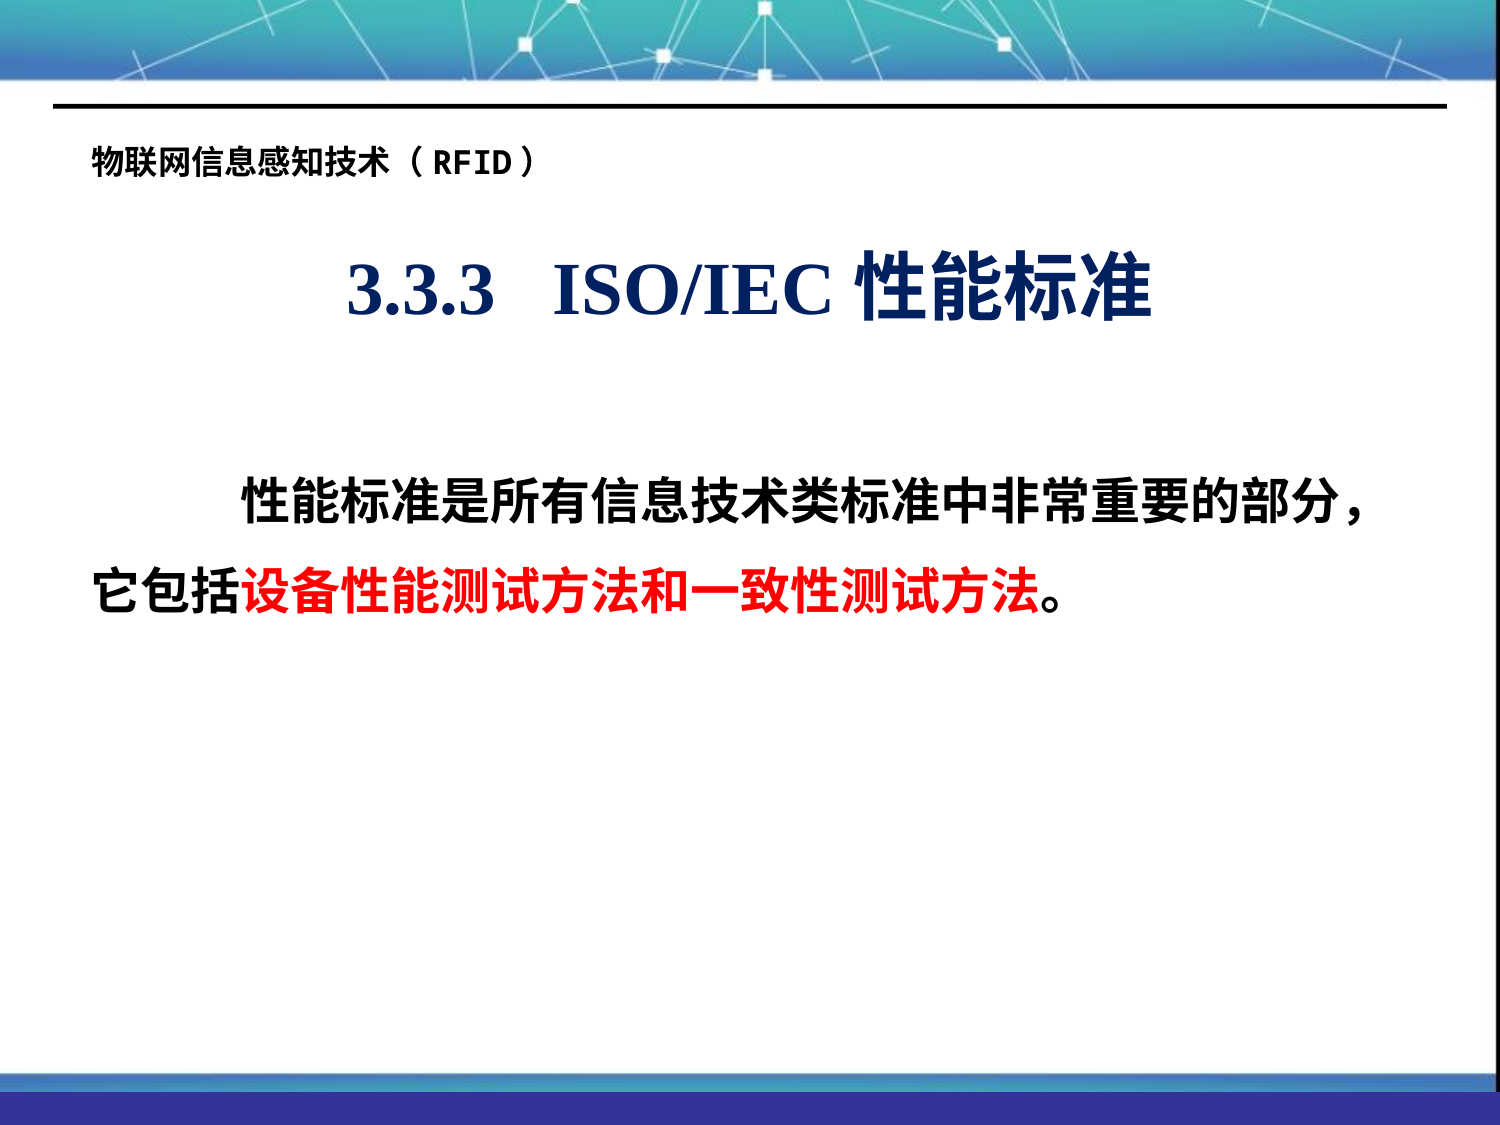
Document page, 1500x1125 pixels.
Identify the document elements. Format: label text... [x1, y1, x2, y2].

picture [0, 0, 1500, 1093]
title 物联网信息感知技术（RFID） [76, 107, 1428, 221]
title 物联网信息感知技术（RFID） [76, 101, 1428, 106]
text_box [0, 1093, 1500, 1125]
list 3.3.3 ISO/IEC性能标准 性能标准是所有信息技术类标准中非常重要的部分，它包括设备性能测试方法和一致性测试方法。 [74, 231, 1426, 1006]
